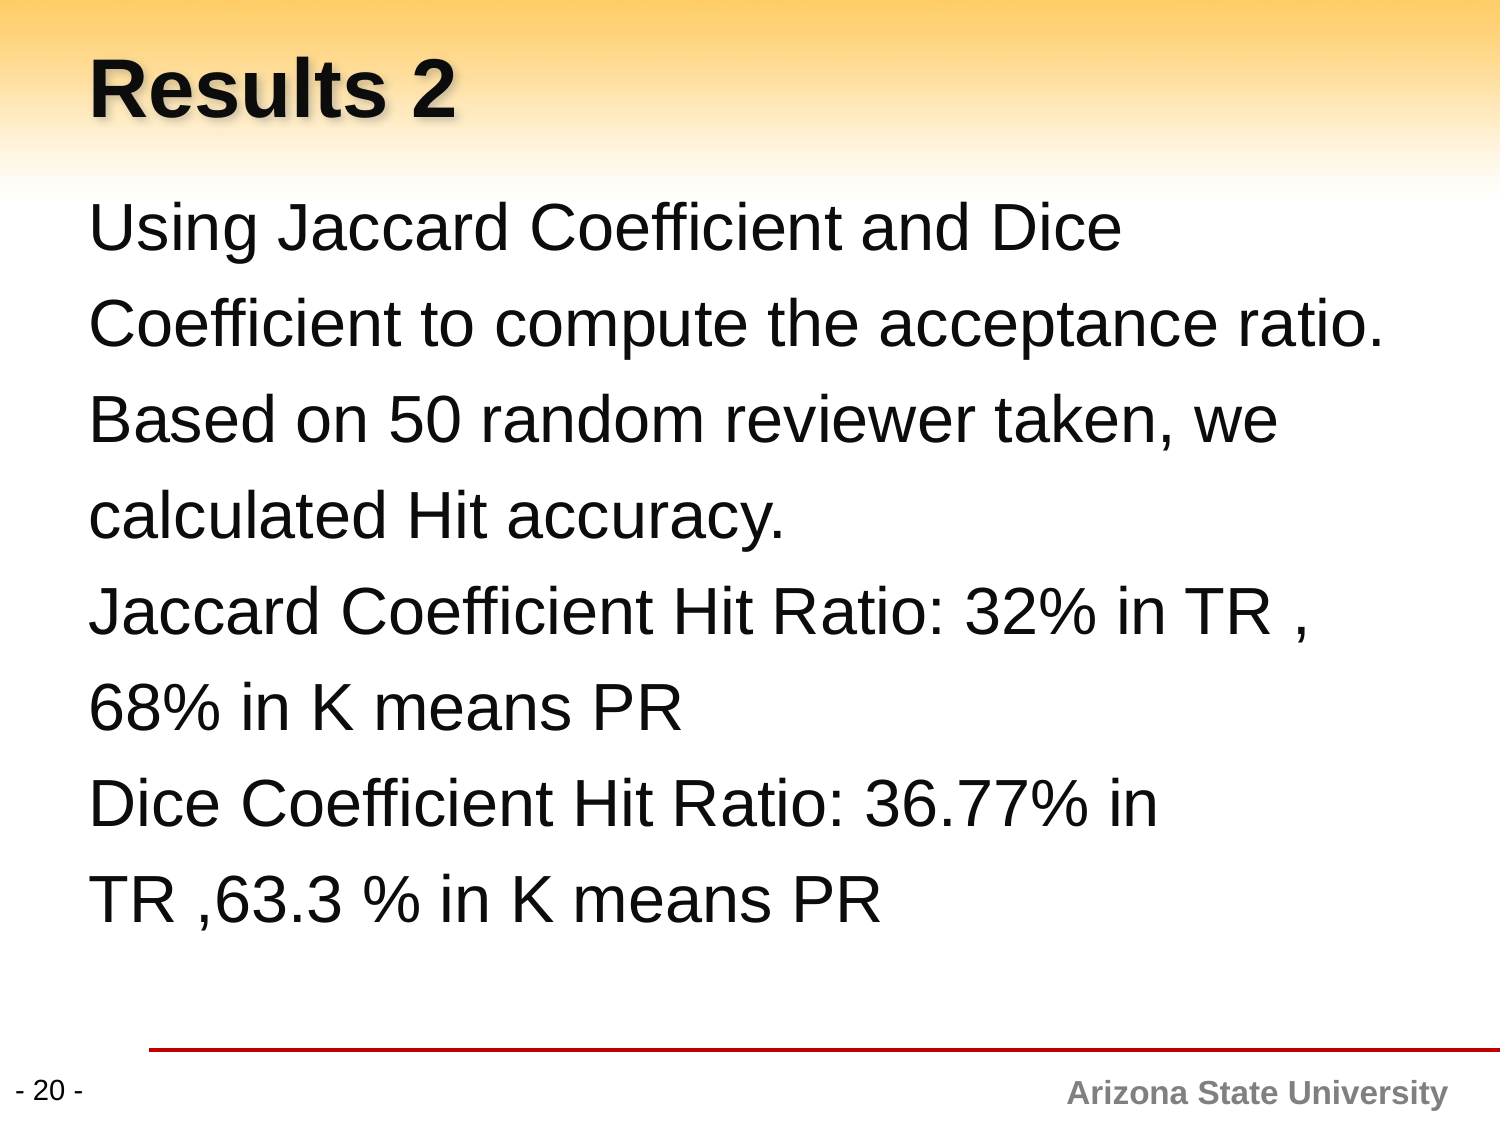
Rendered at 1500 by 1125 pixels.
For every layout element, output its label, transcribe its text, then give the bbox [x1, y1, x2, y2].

title Results 2 [73, 18, 1424, 150]
picture [0, 0, 1500, 198]
slide_number - 20 - [0, 1064, 113, 1125]
list Using Jaccard Coefficient and Dice Coefficient to compute the acceptance ratio. Based on 50 random reviewer taken, we calculated Hit accuracy. Jaccard Coefficient Hit Ratio: 32% in TR , 68% in K means PR Dice Coefficient Hit Ratio: 36.77% in TR ,63.3 % in K means PR [73, 153, 1424, 991]
